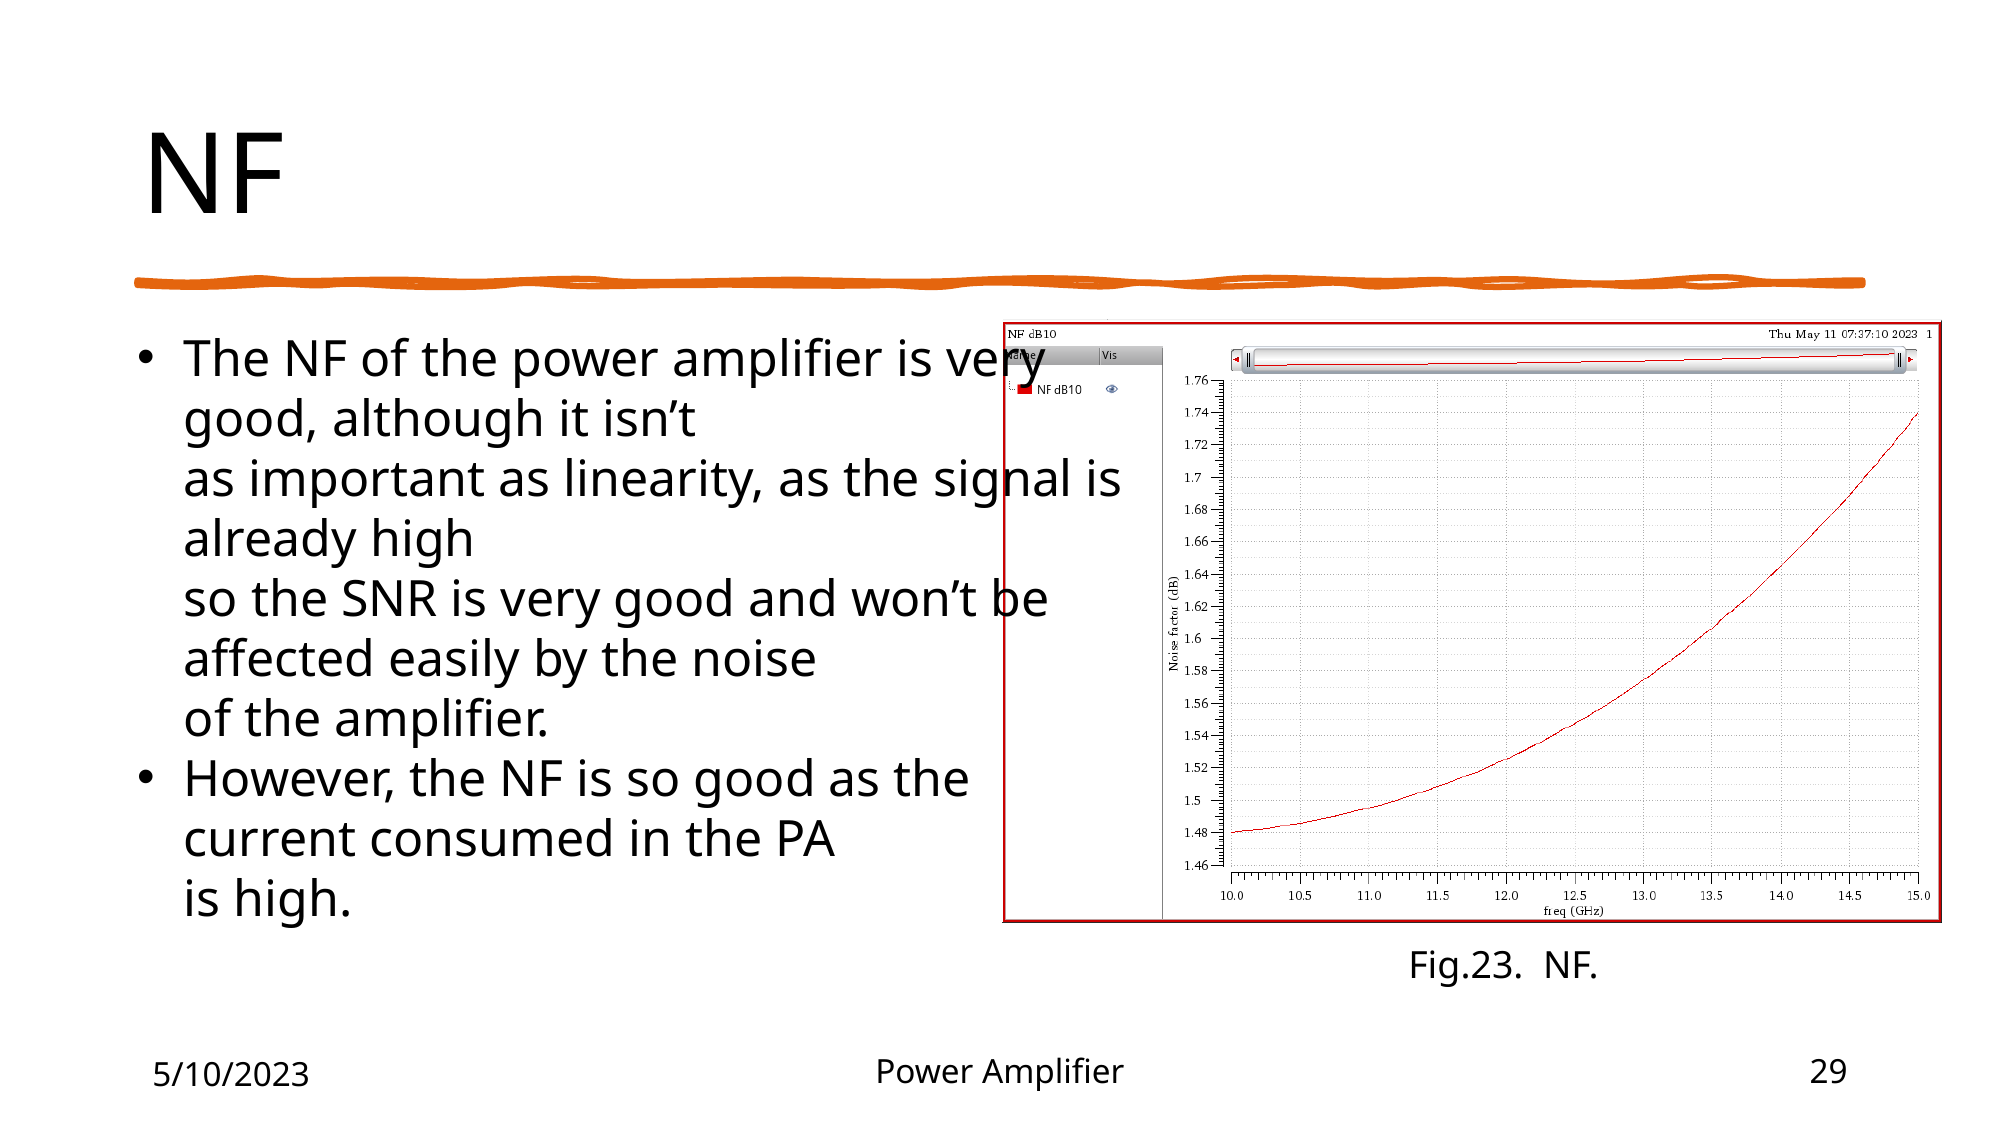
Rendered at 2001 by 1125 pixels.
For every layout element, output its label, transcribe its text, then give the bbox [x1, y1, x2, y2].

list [1002, 319, 1942, 923]
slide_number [137, 1042, 588, 1103]
title NF [126, 59, 1851, 278]
text_box The NF of the power amplifier is very good, although it isn’t as important as linearity, as the signal is already high so the SNR is very good and won’t be affected easily by the noise of the amplifier. However, the NF is so good as the current consumed in the PA is high. [122, 319, 1162, 935]
footer Power Amplifier [662, 1042, 1338, 1103]
text_box Fig.23. NF. [1215, 933, 1792, 994]
slide_number 29 [1412, 1042, 1863, 1103]
